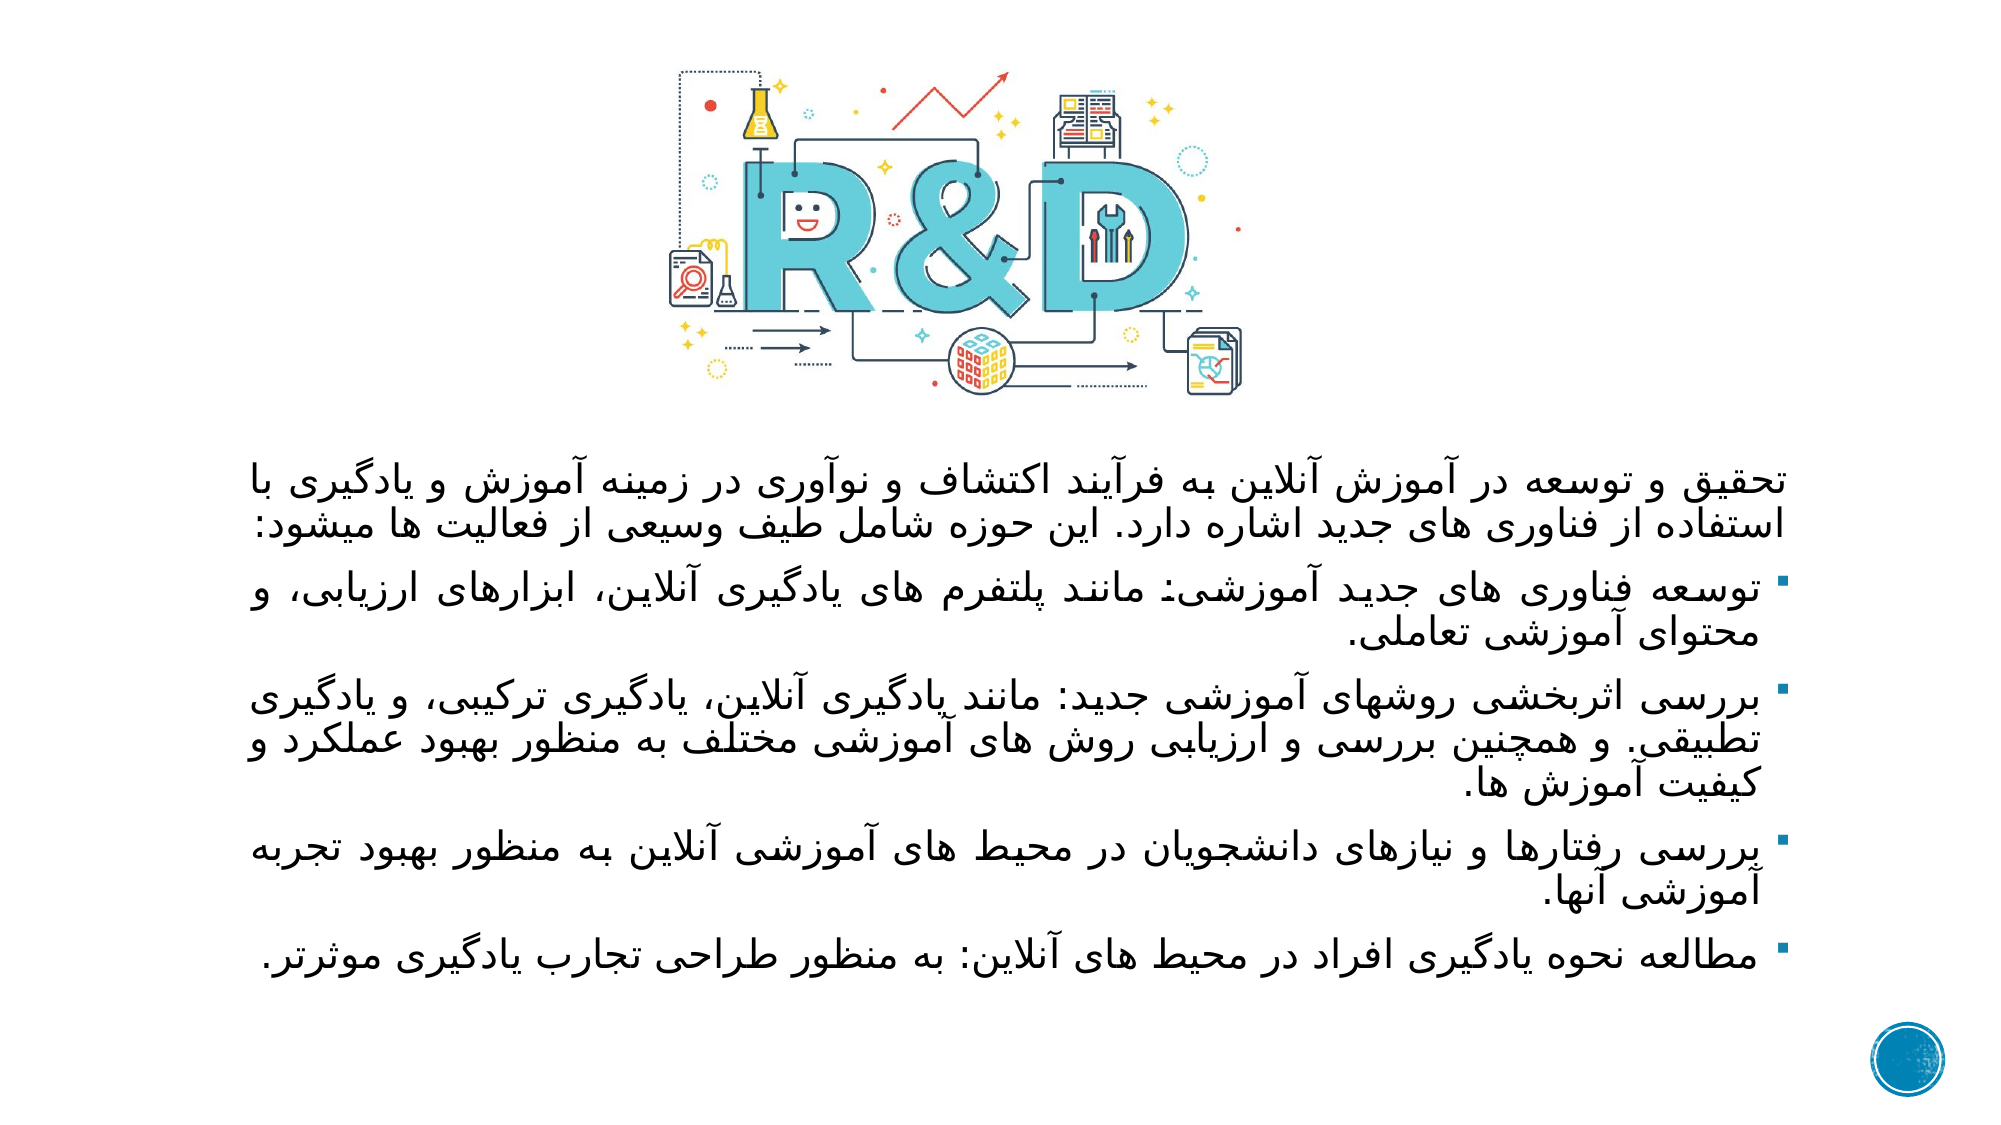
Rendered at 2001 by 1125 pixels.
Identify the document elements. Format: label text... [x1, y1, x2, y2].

picture [656, 62, 1257, 404]
list تحقیق و توسعه در آموزش آنلاین به فرآیند اکتشاف و نوآوری در زمینه آموزش و یادگیری با استفاده از فناوری های جدید اشاره دارد. این حوزه شامل طیف وسیعی از فعالیت ها میشود: توسعه فناوری های جدید آموزشی: مانند پلتفرم های یادگیری آنلاین، ابزارهای ارزیابی، و محتوای آموزشی تعاملی. بررسی اثربخشی روشهای آموزشی جدید: مانند یادگیری آنلاین، یادگیری ترکیبی، و یادگیری تطبیقی. و همچنین بررسی و ارزیابی روش های آموزشی مختلف به منظور بهبود عملکرد و کیفیت آموزش ها. بررسی رفتارها و نیازهای دانشجویان در محیط های آموزشی آنلاین به منظور بهبود تجربه آموزشی آنها. مطالعه نحوه یادگیری افراد در محیط های آنلاین: به منظور طراحی تجارب یادگیری موثرتر. [233, 451, 1804, 1041]
